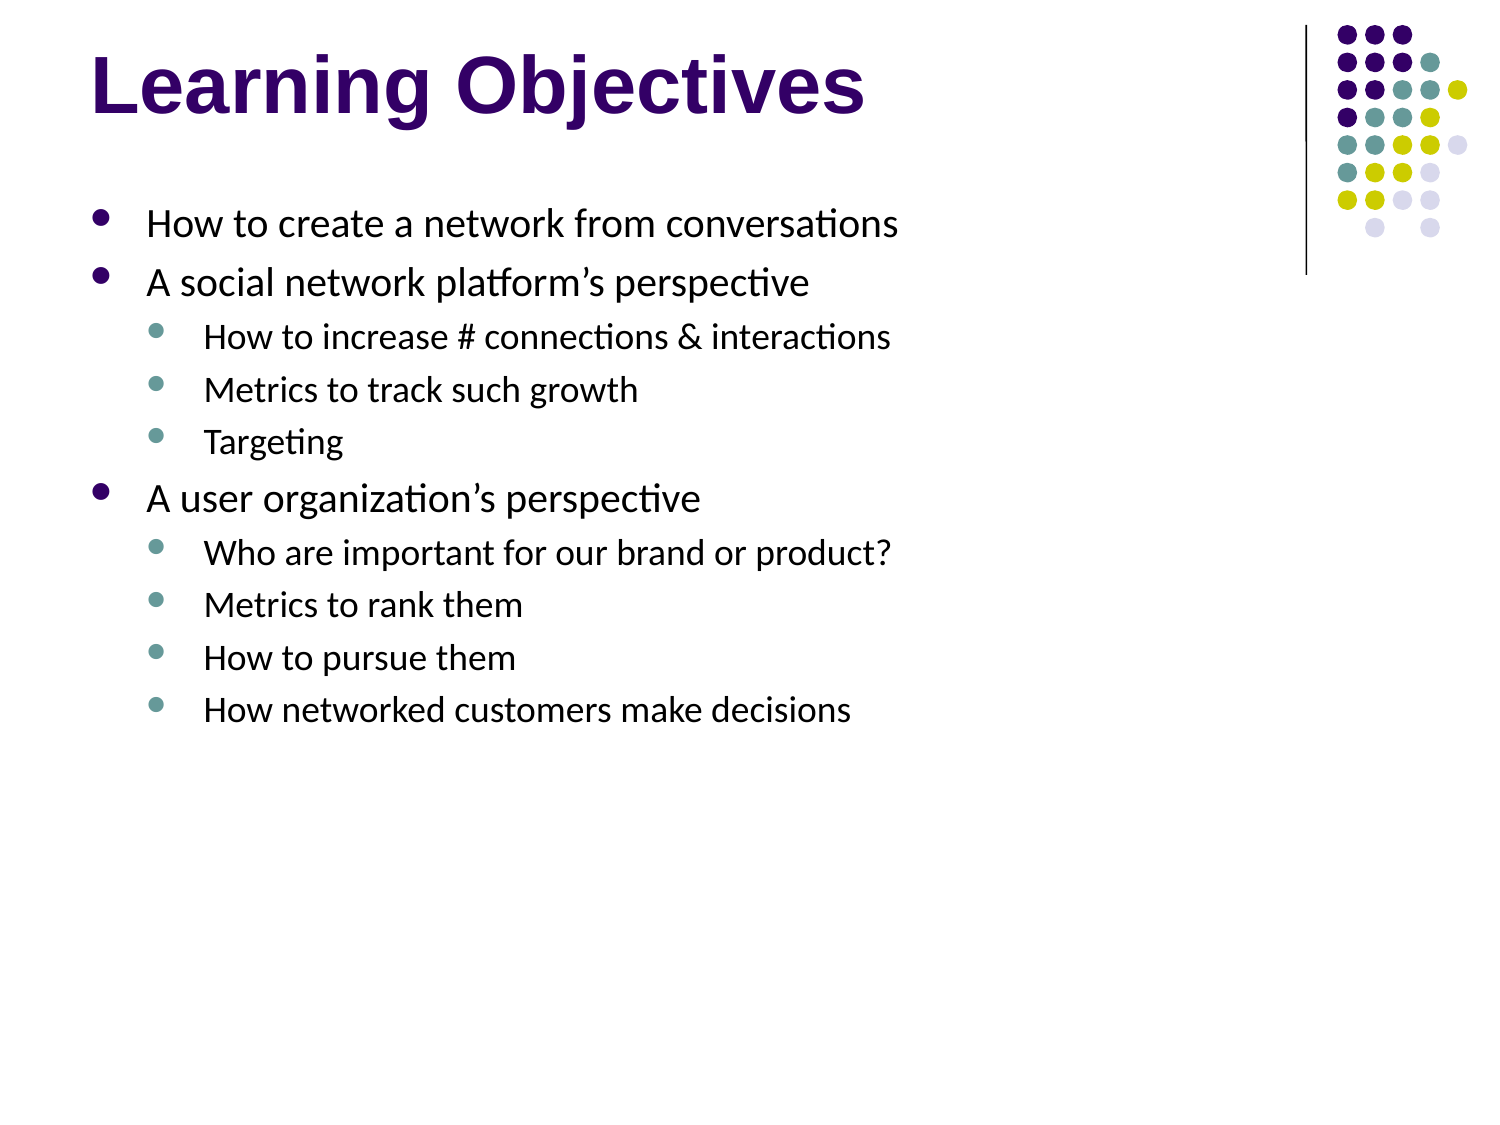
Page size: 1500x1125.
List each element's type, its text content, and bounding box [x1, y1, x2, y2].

list How to create a network from conversations A social network platform’s perspective How to increase # connections & interactions Metrics to track such growth Targeting A user organization’s perspective Who are important for our brand or product? Metrics to rank them How to pursue them How networked customers make decisions [74, 188, 1426, 913]
title Learning Objectives [74, 0, 1313, 138]
